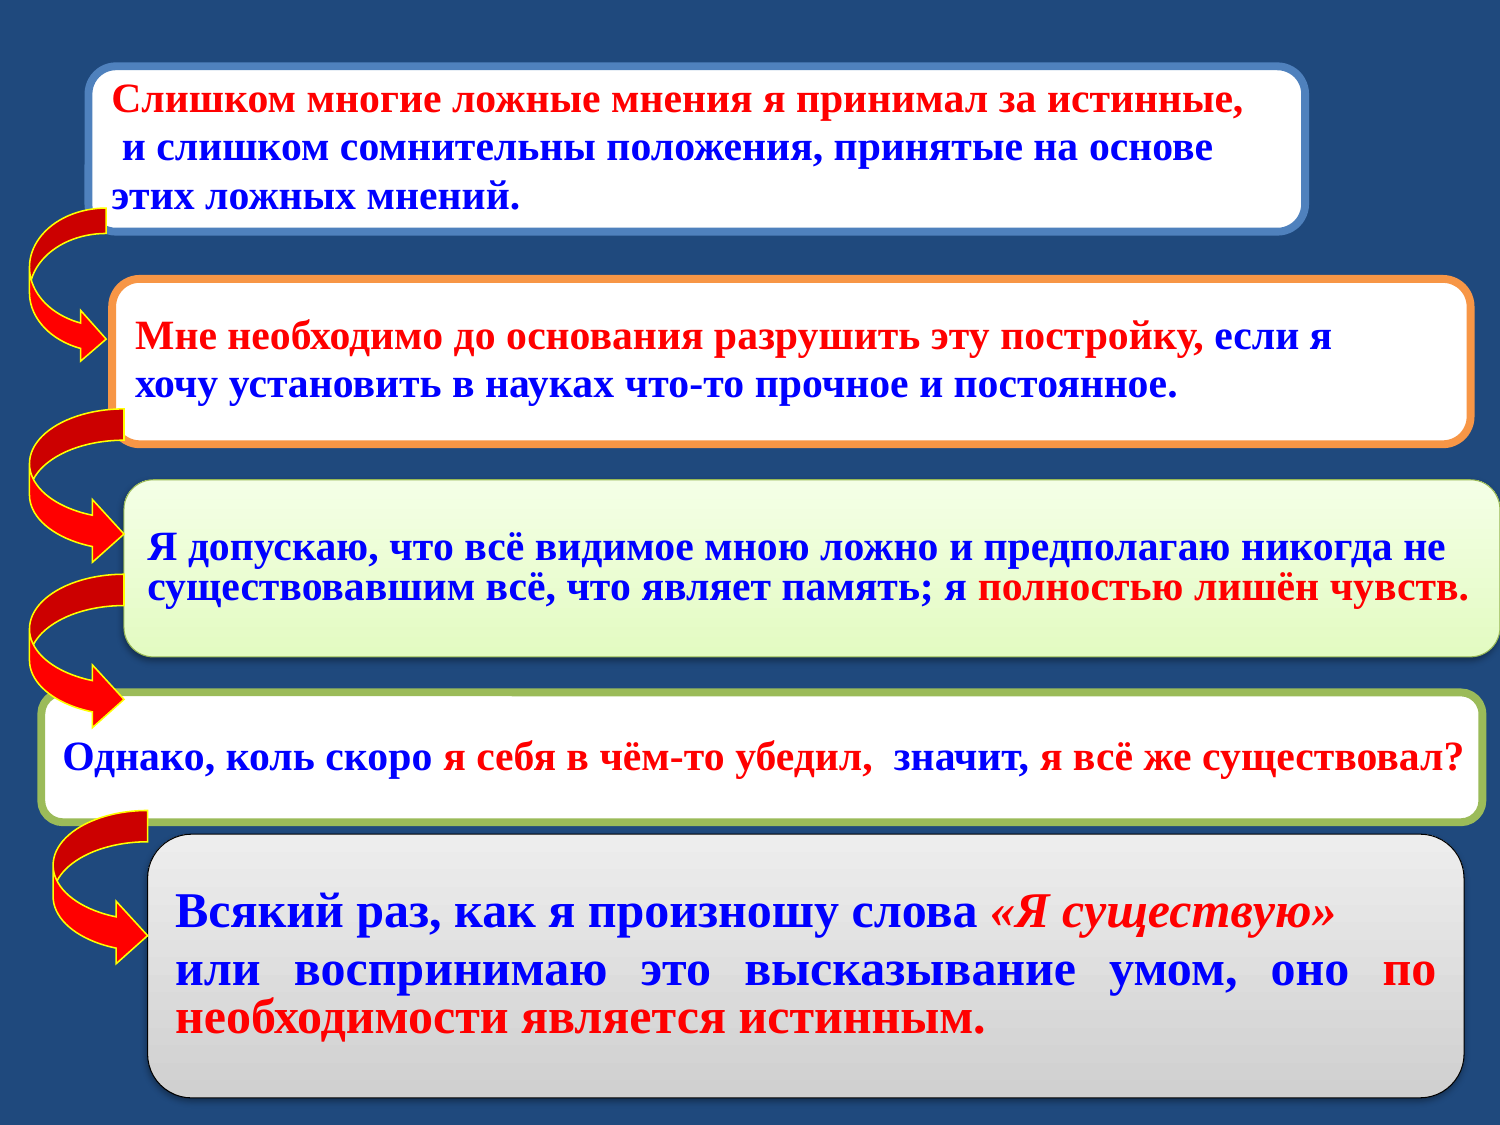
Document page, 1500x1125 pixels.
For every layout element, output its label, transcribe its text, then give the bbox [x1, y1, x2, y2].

text_box [29, 574, 125, 728]
text_box [53, 810, 148, 964]
text_box [29, 408, 125, 563]
text_box Однако, коль скоро я себя в чём-то убедил, значит, я всё же существовал? [37, 688, 1487, 827]
text_box Слишком многие ложные мнения я принимал за истинные, и слишком сомнительны положения, принятые на основе этих ложных мнений. [84, 62, 1310, 236]
text_box [29, 208, 107, 362]
text_box Всякий раз, как я произношу слова «Я существую» или воспринимаю это высказывание умом, оно по необходимости является истинным. [147, 833, 1465, 1099]
text_box Я допускаю, что всё видимое мною ложно и предполагаю никогда не существовавшим всё, что являет память; я полностью лишён чувств. [123, 479, 1500, 658]
text_box Мне необходимо до основания разрушить эту постройку, если я хочу установить в науках что-то прочное и постоянное. [108, 274, 1475, 449]
